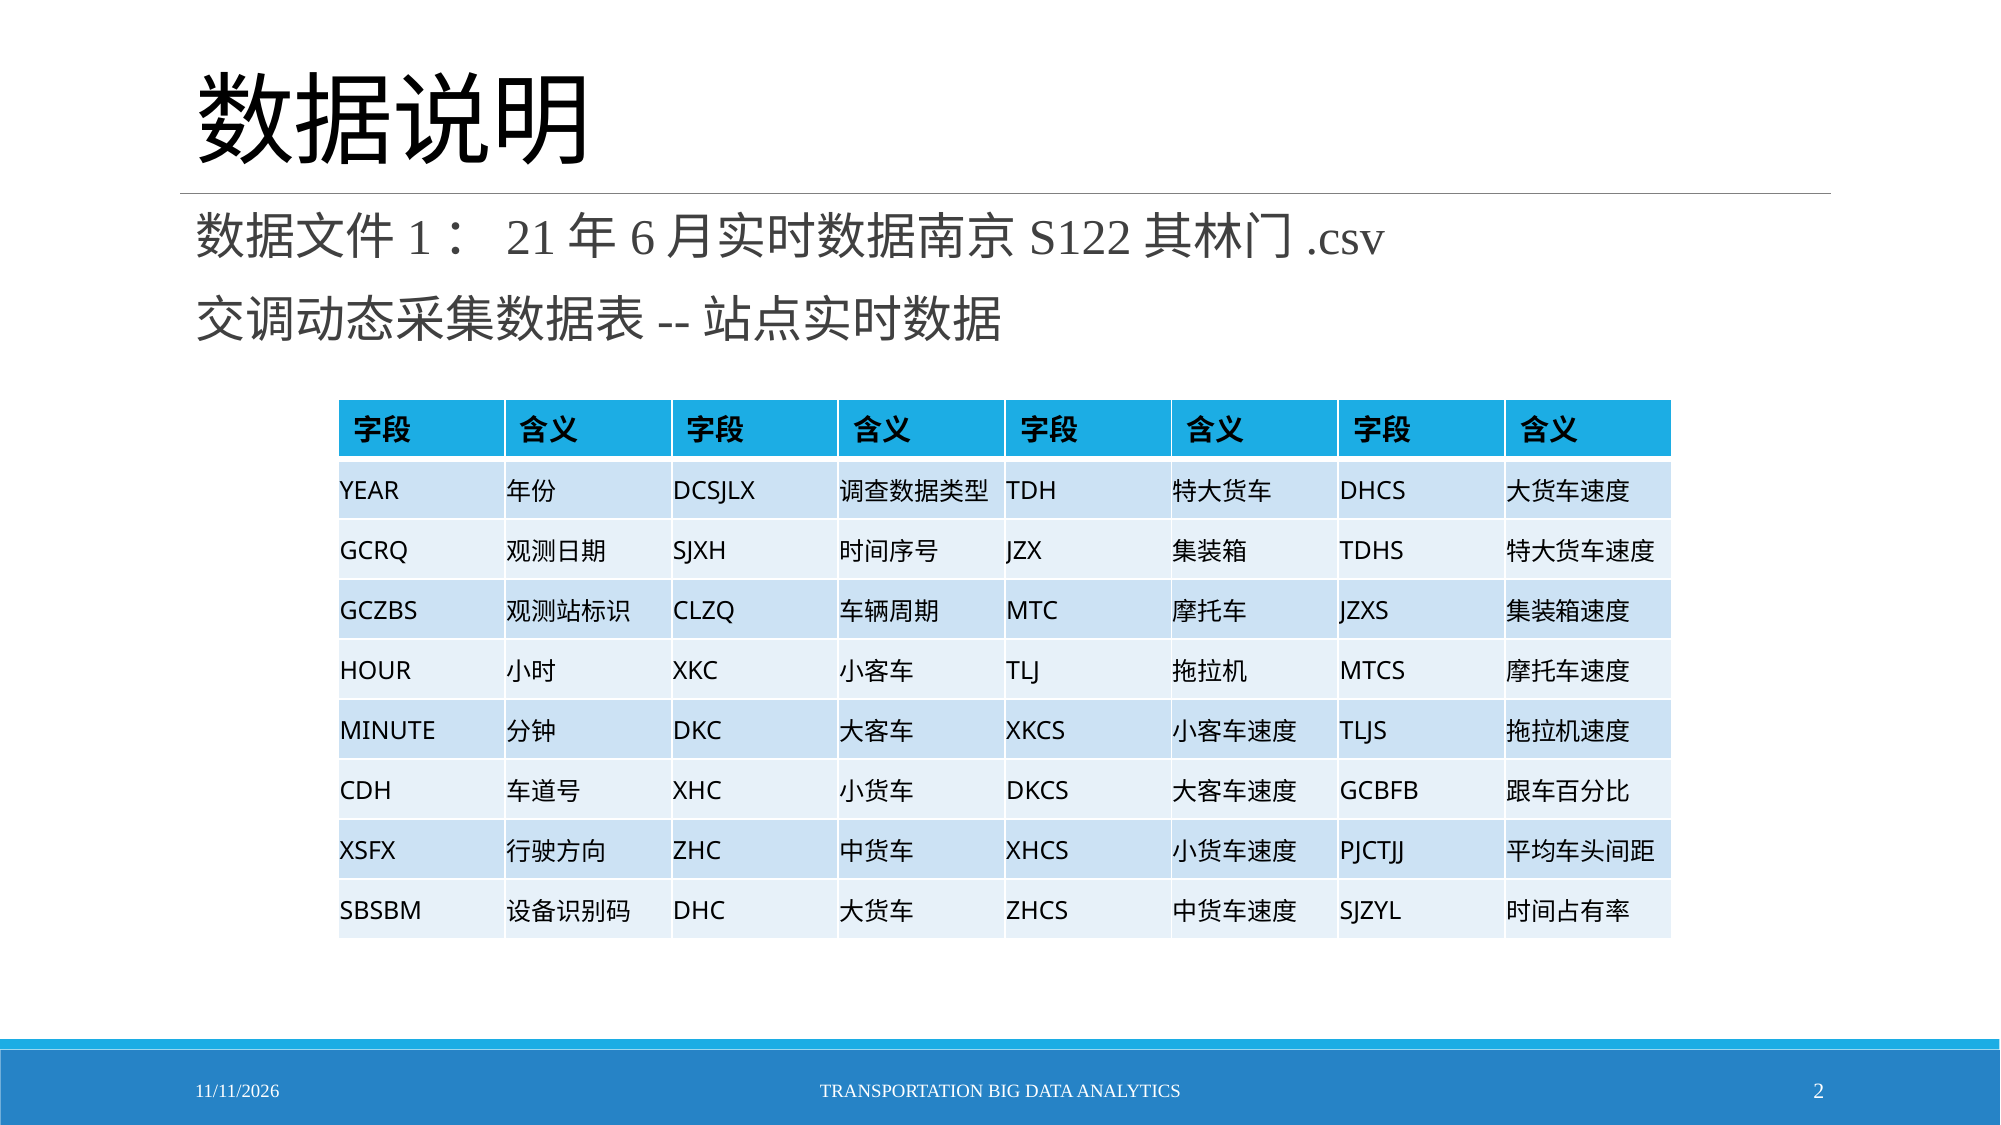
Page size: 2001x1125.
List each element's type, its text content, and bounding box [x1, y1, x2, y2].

table_cell JZXS [1339, 580, 1504, 638]
table_cell 设备识别码 [506, 880, 671, 938]
table_cell 小货车速度 [1172, 820, 1337, 878]
table_cell 小货车 [839, 760, 1004, 818]
table_cell 跟车百分比 [1506, 760, 1671, 818]
table_header 含义 [1506, 400, 1671, 456]
table_cell TDHS [1339, 520, 1504, 578]
table_cell 平均车头间距 [1506, 820, 1671, 878]
table_cell 特大货车 [1172, 462, 1337, 518]
table_cell DKC [673, 700, 837, 758]
table_cell 调查数据类型 [839, 462, 1004, 518]
table_cell 集装箱 [1172, 520, 1337, 578]
list 数据文件1：21年6月实时数据南京S122其林门.csv 交调动态采集数据表--站点实时数据 [180, 203, 1830, 399]
table_cell SJXH [673, 520, 837, 578]
table_cell 大货车速度 [1506, 462, 1671, 518]
table_cell YEAR [339, 462, 504, 518]
table_cell DHC [673, 880, 837, 938]
table_cell 拖拉机速度 [1506, 700, 1671, 758]
table_cell GCZBS [339, 580, 504, 638]
table_header 字段 [1339, 400, 1504, 456]
table_cell CLZQ [673, 580, 837, 638]
table_cell 拖拉机 [1172, 640, 1337, 698]
table_cell DKCS [1006, 760, 1171, 818]
table_cell ZHC [673, 820, 837, 878]
table_cell 集装箱速度 [1506, 580, 1671, 638]
table_cell 大客车 [839, 700, 1004, 758]
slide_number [180, 1059, 586, 1120]
table_header 含义 [1172, 400, 1337, 456]
table_cell MTCS [1339, 640, 1504, 698]
table_cell XHC [673, 760, 837, 818]
table_cell XHCS [1006, 820, 1171, 878]
table_cell MTC [1006, 580, 1171, 638]
table_cell HOUR [339, 640, 504, 698]
table_cell CDH [339, 760, 504, 818]
table_header 字段 [339, 400, 504, 456]
table_cell 观测站标识 [506, 580, 671, 638]
table_cell GCRQ [339, 520, 504, 578]
table_cell 时间占有率 [1506, 880, 1671, 938]
table_cell XKCS [1006, 700, 1171, 758]
table_cell ZHCS [1006, 880, 1171, 938]
table_cell TLJS [1339, 700, 1504, 758]
table_cell 车辆周期 [839, 580, 1004, 638]
table_cell 中货车 [839, 820, 1004, 878]
table_cell TDH [1006, 462, 1171, 518]
table_cell 小时 [506, 640, 671, 698]
table_header 字段 [673, 400, 837, 456]
table_header 含义 [506, 400, 671, 456]
table_cell 车道号 [506, 760, 671, 818]
table_cell 小客车速度 [1172, 700, 1337, 758]
table_cell 观测日期 [506, 520, 671, 578]
table_header 字段 [1006, 400, 1171, 456]
footer Transportation Big Data Analytics [604, 1059, 1396, 1120]
table_cell 分钟 [506, 700, 671, 758]
table_cell 小客车 [839, 640, 1004, 698]
table_cell 中货车速度 [1172, 880, 1337, 938]
table_cell MINUTE [339, 700, 504, 758]
table_cell 时间序号 [839, 520, 1004, 578]
table_cell 大客车速度 [1172, 760, 1337, 818]
title 数据说明 [180, 20, 1830, 185]
table_cell XSFX [339, 820, 504, 878]
table_cell 行驶方向 [506, 820, 671, 878]
table_cell 摩托车速度 [1506, 640, 1671, 698]
table_cell TLJ [1006, 640, 1171, 698]
table_cell XKC [673, 640, 837, 698]
table_cell JZX [1006, 520, 1171, 578]
table_cell PJCTJJ [1339, 820, 1504, 878]
table_cell 年份 [506, 462, 671, 518]
table_cell DHCS [1339, 462, 1504, 518]
slide_number 2 [1624, 1059, 1840, 1120]
table_cell 大货车 [839, 880, 1004, 938]
table_cell SJZYL [1339, 880, 1504, 938]
table_cell 特大货车速度 [1506, 520, 1671, 578]
table_cell DCSJLX [673, 462, 837, 518]
table_cell GCBFB [1339, 760, 1504, 818]
table_cell SBSBM [339, 880, 504, 938]
table_cell 摩托车 [1172, 580, 1337, 638]
table_header 含义 [839, 400, 1004, 456]
